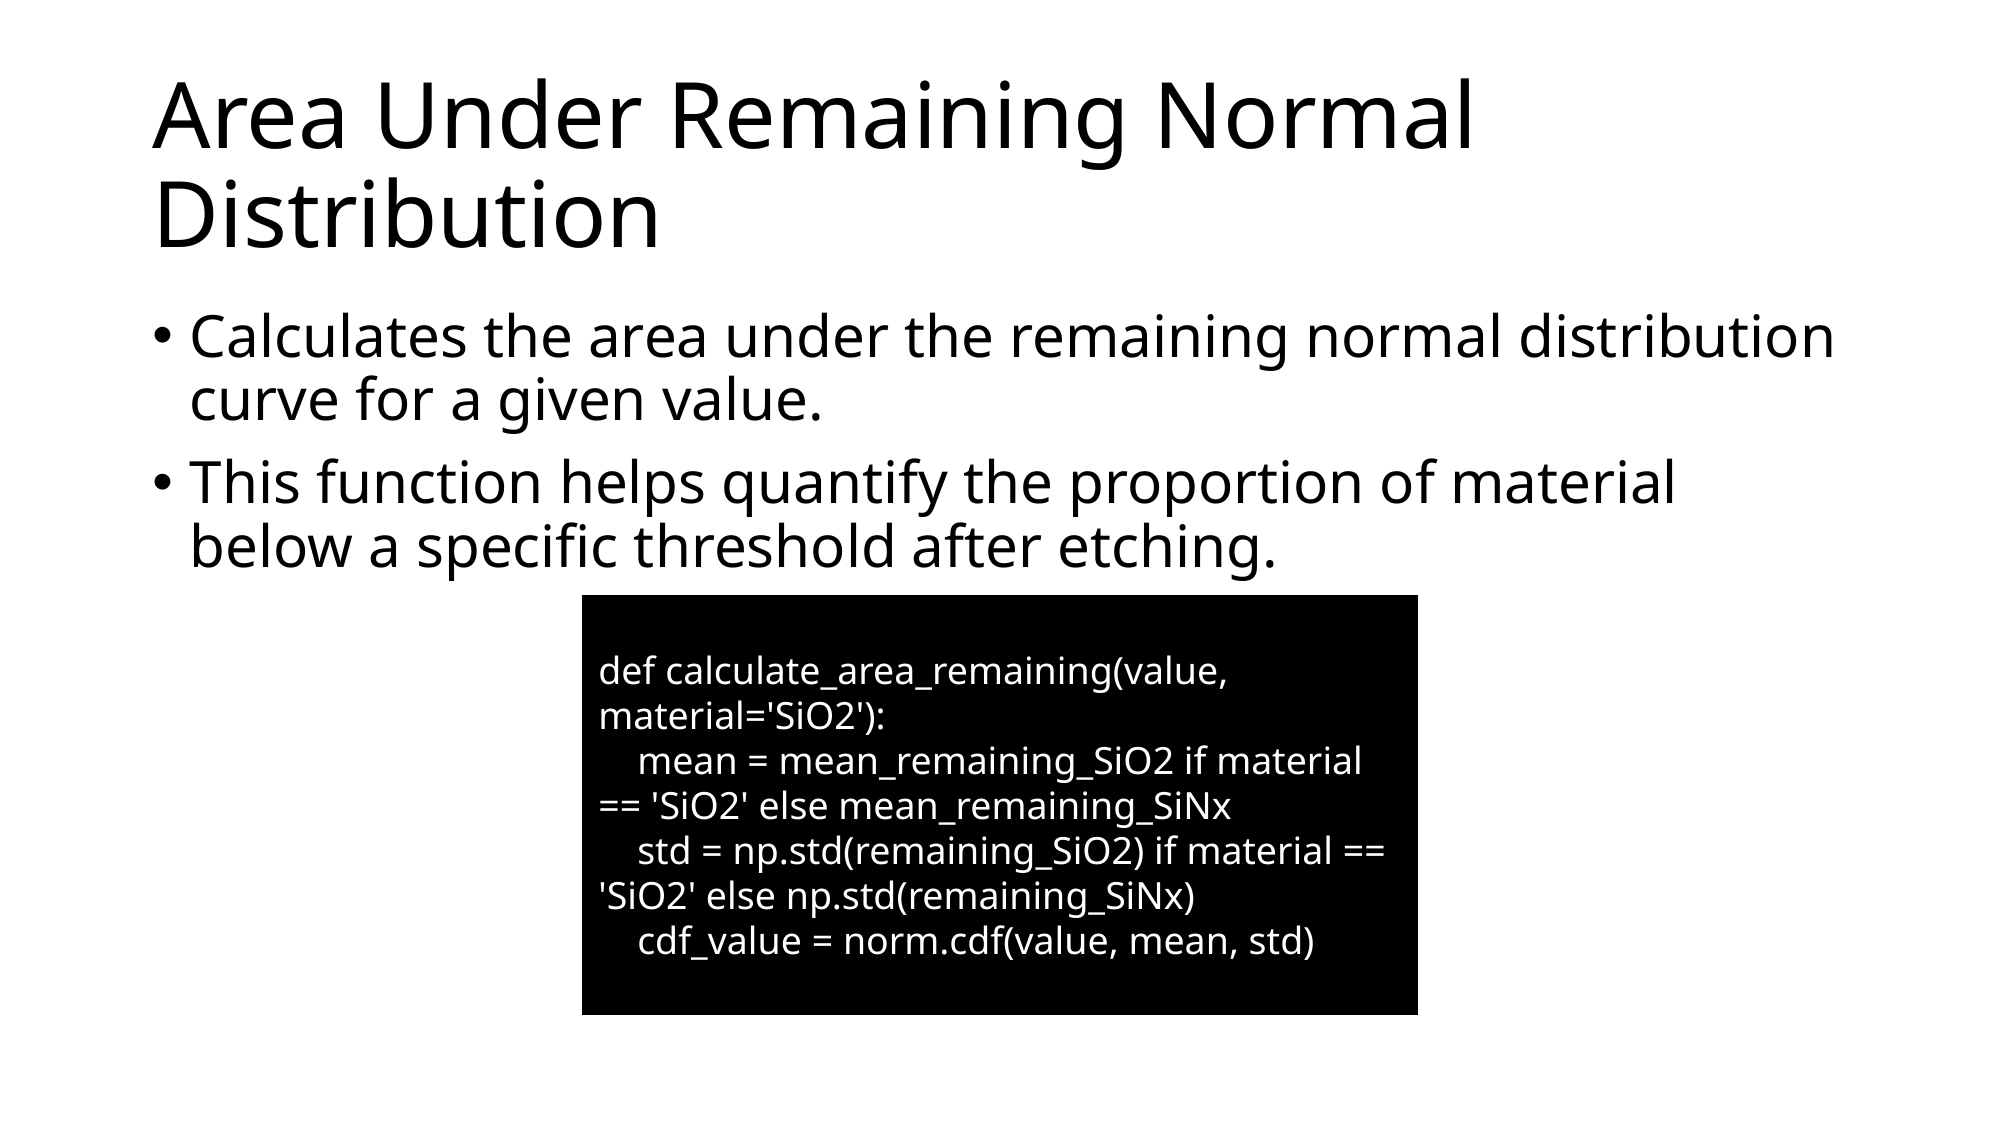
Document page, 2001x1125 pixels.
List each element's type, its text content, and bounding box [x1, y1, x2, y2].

text_box def calculate_area_remaining(value, material='SiO2'): mean = mean_remaining_SiO2 if material == 'SiO2' else mean_remaining_SiNx std = np.std(remaining_SiO2) if material == 'SiO2' else np.std(remaining_SiNx) cdf_value = norm.cdf(value, mean, std) [582, 595, 1418, 1015]
title Area Under Remaining Normal Distribution [137, 59, 1863, 278]
list Calculates the area under the remaining normal distribution curve for a given value. This function helps quantify the proportion of material below a specific threshold after etching. [137, 299, 1863, 1014]
